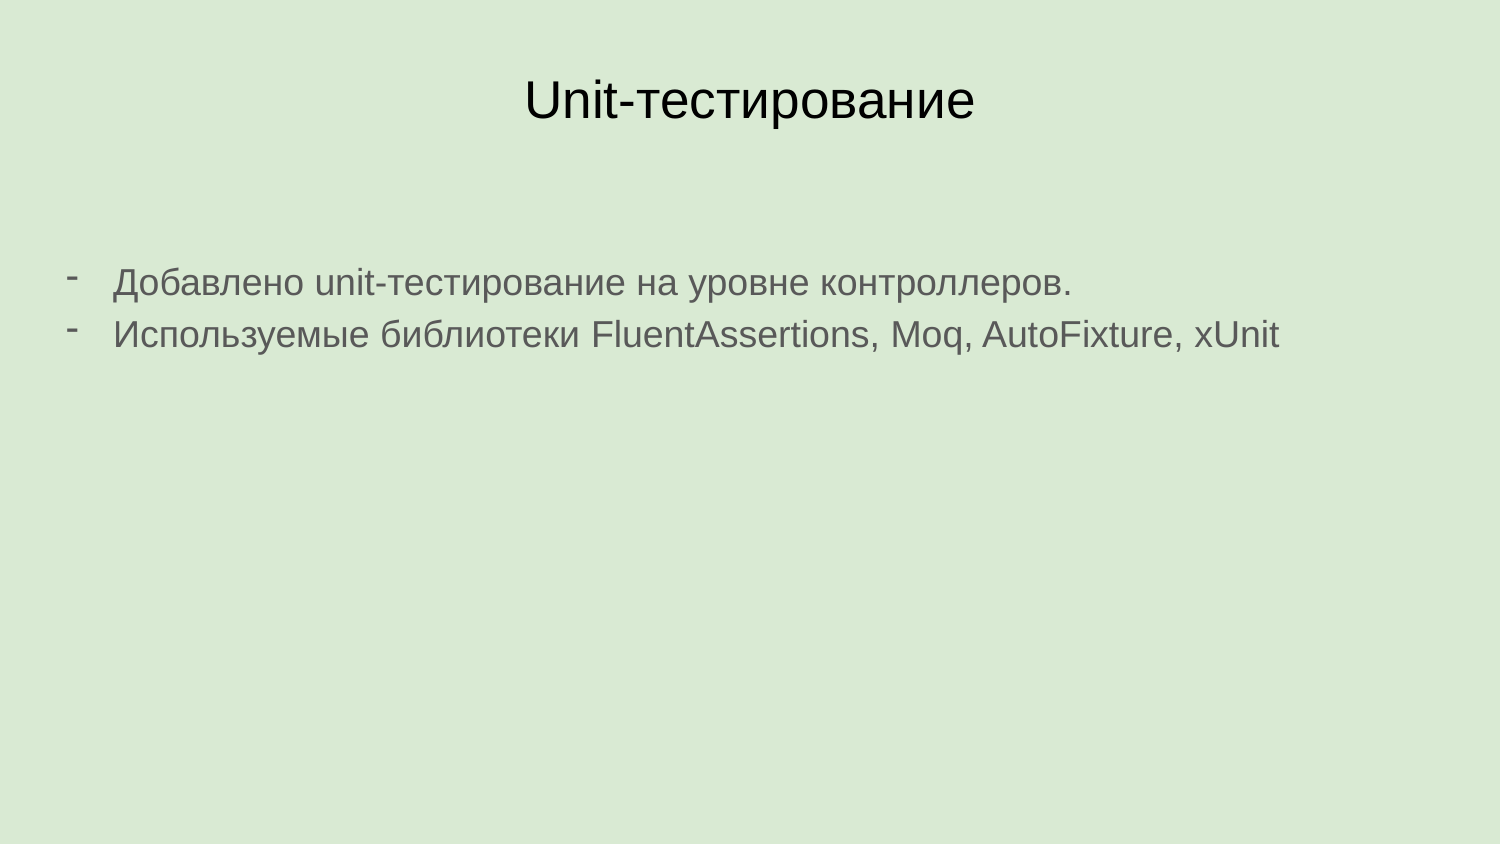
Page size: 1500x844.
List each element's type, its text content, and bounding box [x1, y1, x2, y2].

list Добавлено unit-тестирование на уровне контроллеров. Используемые библиотеки FluentAssertions, Moq, AutoFixture, xUnit [51, 191, 1449, 752]
title Unit-тестирование [51, 49, 1449, 144]
